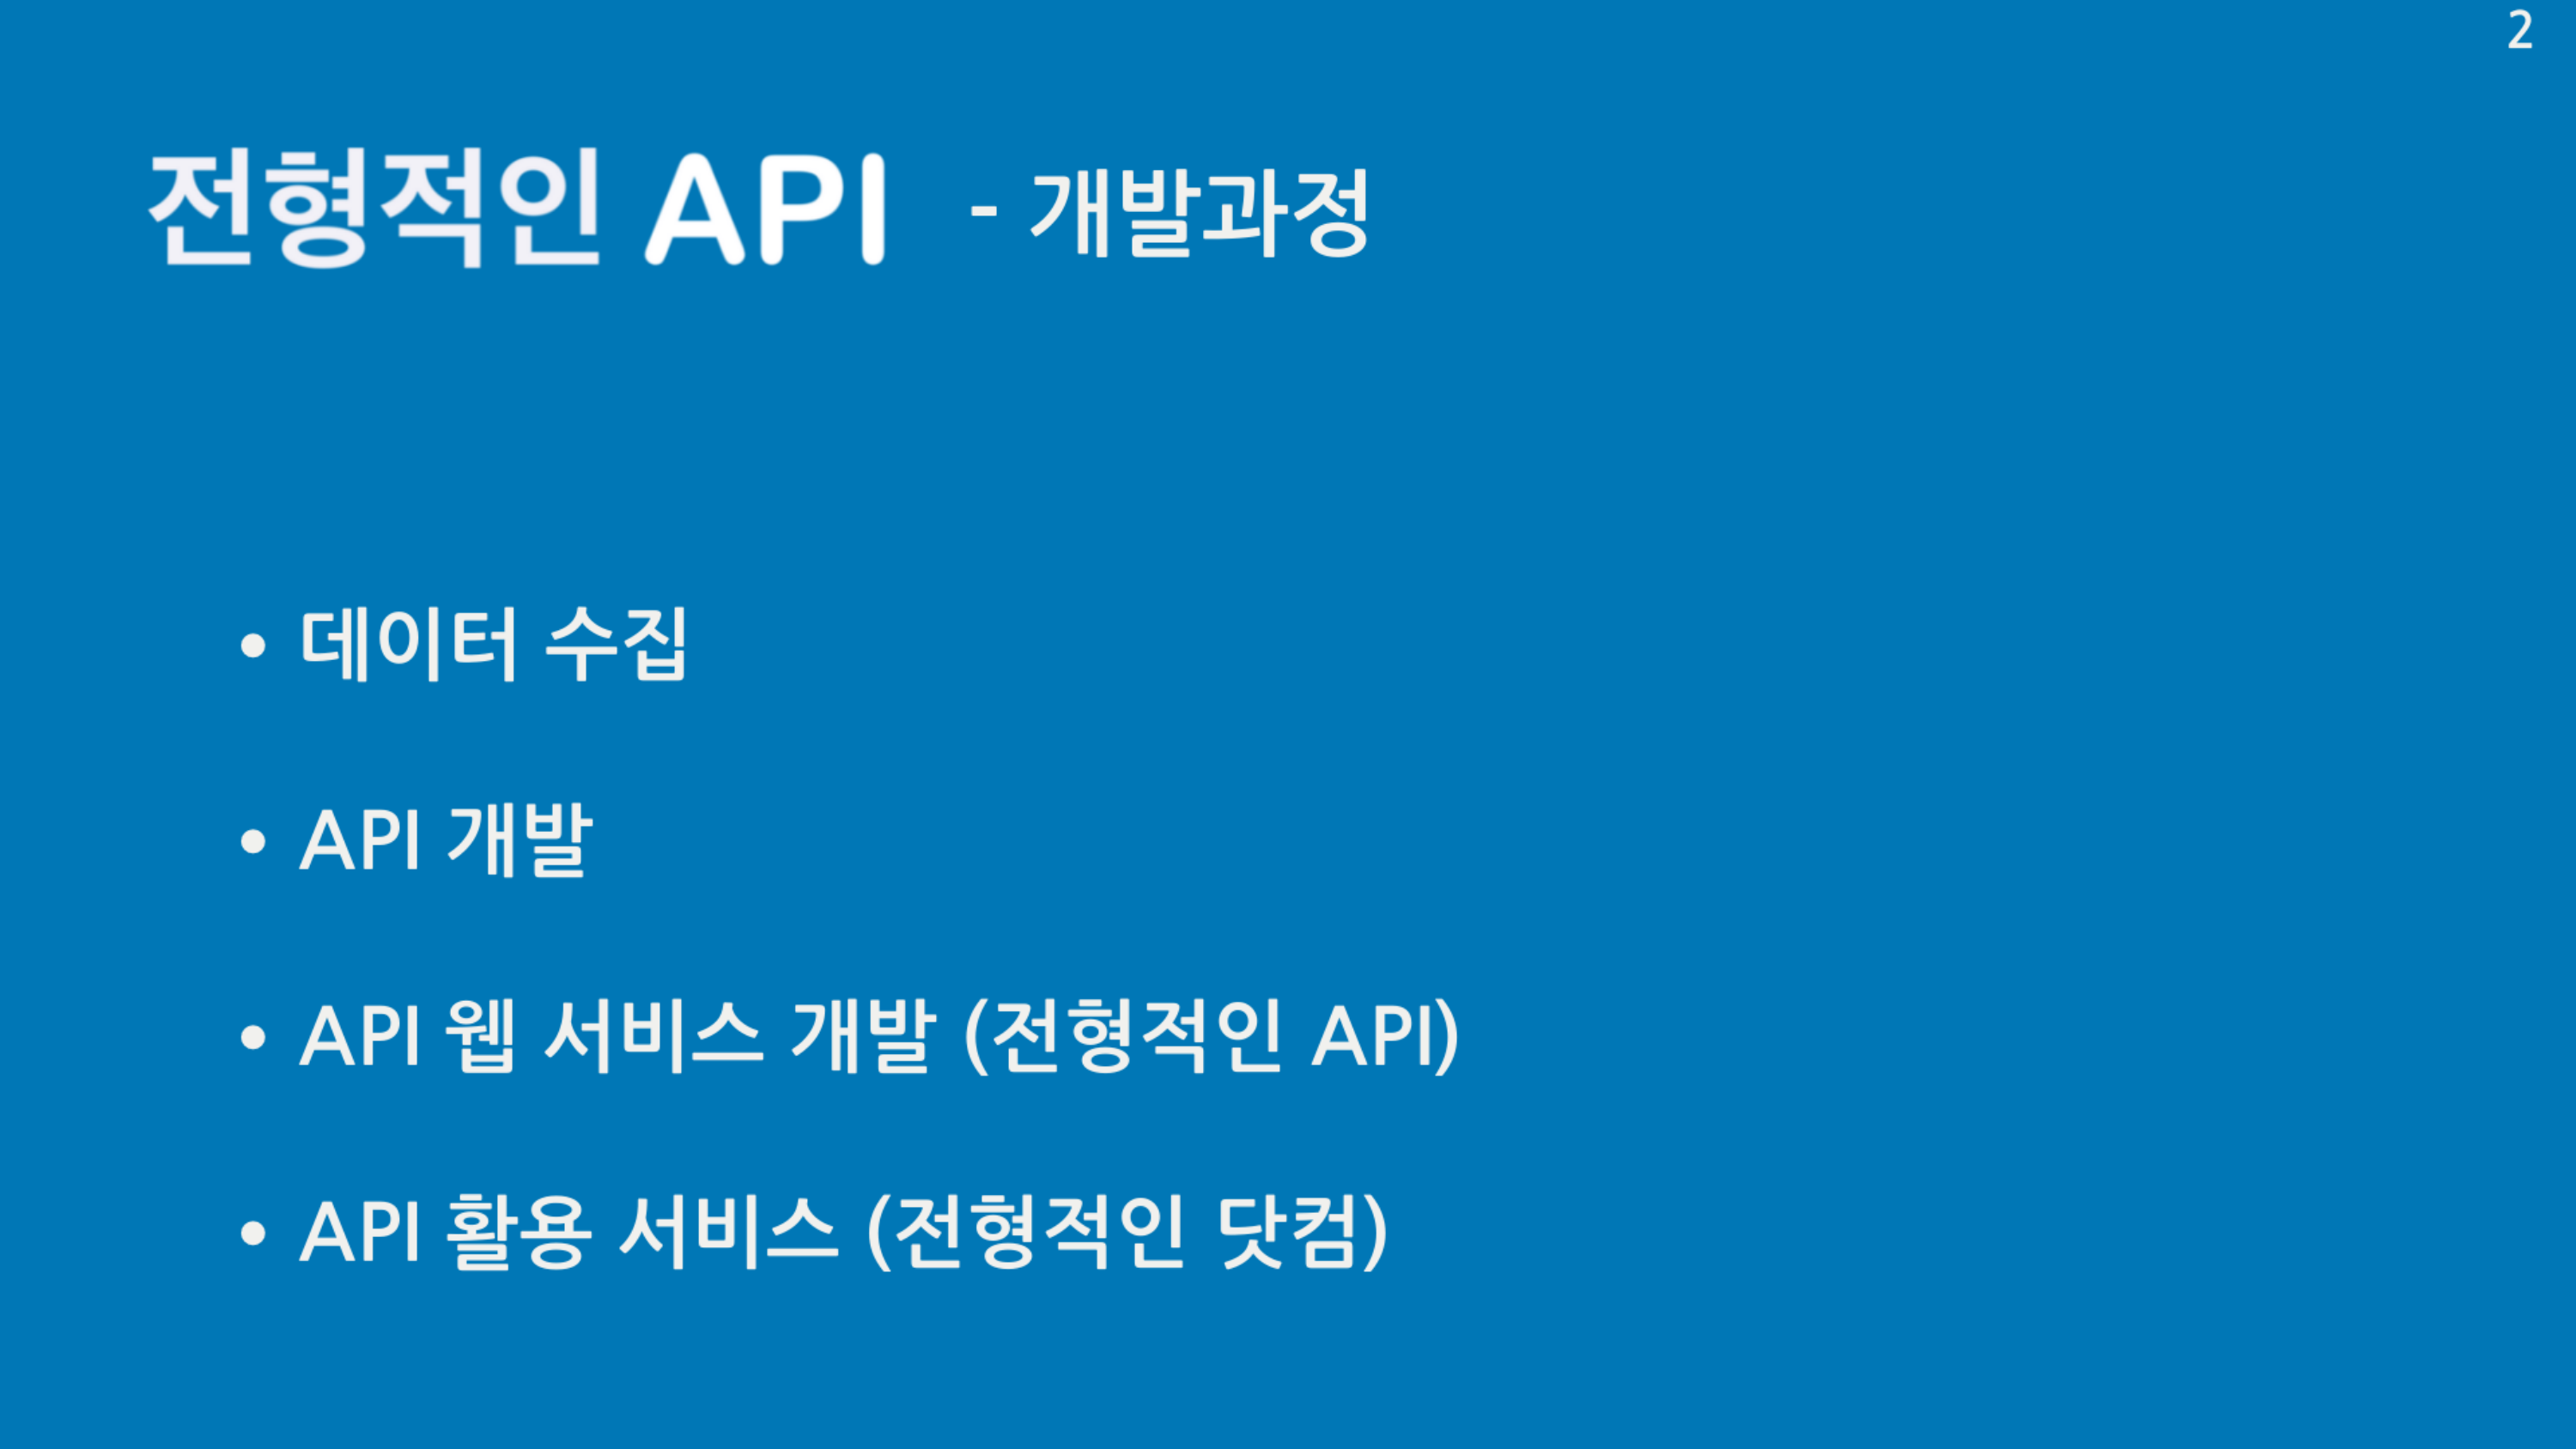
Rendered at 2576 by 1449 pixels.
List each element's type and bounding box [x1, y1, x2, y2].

picture [1176, 169, 1201, 216]
picture [1046, 1198, 1091, 1238]
picture [446, 148, 481, 219]
picture [1231, 1047, 1280, 1072]
picture [1364, 1194, 1385, 1271]
picture [364, 1201, 399, 1261]
picture [1123, 171, 1164, 211]
picture [447, 1203, 495, 1240]
picture [1082, 1046, 1129, 1073]
picture [915, 998, 937, 1039]
picture [148, 157, 220, 222]
picture [572, 803, 592, 843]
picture [1009, 1048, 1057, 1073]
picture [428, 607, 438, 682]
picture [1224, 1240, 1281, 1270]
picture [861, 153, 885, 265]
picture [500, 156, 567, 216]
picture [644, 153, 745, 265]
picture [871, 999, 905, 1035]
picture [214, 148, 248, 235]
picture [672, 998, 682, 1074]
picture [1134, 1243, 1182, 1268]
picture [534, 846, 583, 878]
picture [1143, 1003, 1188, 1042]
picture [966, 998, 988, 1076]
picture [1376, 1005, 1412, 1064]
picture [1264, 169, 1289, 257]
picture [878, 1042, 927, 1074]
picture [448, 809, 481, 859]
picture [620, 1198, 662, 1253]
picture [1312, 1005, 1367, 1064]
picture [491, 607, 513, 682]
picture [167, 226, 251, 265]
picture [265, 148, 366, 269]
picture [241, 1221, 265, 1246]
picture [455, 613, 495, 662]
picture [503, 998, 512, 1046]
picture [656, 1194, 683, 1270]
picture [1204, 204, 1261, 239]
picture [545, 1003, 588, 1057]
picture [514, 226, 599, 265]
picture [327, 608, 351, 680]
picture [1181, 998, 1204, 1043]
picture [1436, 998, 1457, 1076]
picture [911, 1244, 960, 1269]
picture [520, 1196, 592, 1239]
picture [1121, 1198, 1160, 1236]
picture [450, 1000, 483, 1024]
picture [1171, 1194, 1180, 1248]
picture [281, 152, 316, 166]
picture [498, 1194, 519, 1241]
picture [1294, 174, 1346, 221]
picture [976, 1194, 1032, 1242]
picture [896, 1199, 941, 1240]
picture [408, 1201, 416, 1261]
picture [364, 1005, 399, 1064]
picture [971, 206, 996, 215]
picture [1209, 176, 1255, 217]
picture [637, 651, 683, 681]
picture [300, 809, 355, 869]
picture [692, 1052, 764, 1061]
picture [985, 1243, 1032, 1269]
picture [581, 998, 609, 1074]
picture [1030, 176, 1070, 237]
picture [1078, 999, 1103, 1007]
picture [380, 612, 418, 664]
picture [675, 607, 683, 647]
picture [1078, 169, 1108, 257]
picture [408, 1005, 416, 1064]
picture [2509, 9, 2532, 48]
picture [526, 803, 562, 840]
picture [1218, 1003, 1258, 1040]
picture [870, 1194, 890, 1271]
picture [357, 607, 367, 682]
picture [241, 1025, 265, 1050]
picture [1084, 1194, 1106, 1239]
picture [832, 998, 857, 1074]
picture [364, 809, 399, 869]
picture [579, 148, 597, 235]
picture [241, 634, 265, 658]
picture [1068, 1009, 1112, 1016]
picture [303, 613, 339, 661]
picture [546, 646, 617, 681]
picture [1294, 1194, 1353, 1240]
picture [1305, 1241, 1353, 1269]
picture [1132, 220, 1189, 257]
picture [380, 155, 452, 218]
picture [1266, 1194, 1287, 1242]
picture [300, 1005, 355, 1064]
picture [934, 1194, 957, 1248]
picture [1339, 169, 1365, 221]
picture [300, 1201, 355, 1261]
picture [760, 155, 843, 265]
picture [1268, 998, 1278, 1052]
picture [746, 1194, 756, 1270]
picture [532, 1242, 581, 1270]
picture [408, 809, 416, 869]
picture [994, 1003, 1038, 1045]
picture [1221, 1199, 1262, 1235]
picture [698, 1003, 758, 1040]
picture [1058, 1242, 1106, 1270]
picture [460, 1194, 483, 1200]
picture [792, 1005, 825, 1055]
picture [1032, 998, 1054, 1052]
picture [446, 1000, 498, 1046]
picture [241, 829, 265, 854]
picture [1073, 998, 1129, 1046]
picture [768, 1248, 838, 1257]
picture [1311, 221, 1366, 257]
picture [462, 1048, 512, 1073]
picture [489, 803, 513, 878]
picture [624, 610, 669, 647]
picture [982, 1196, 1005, 1203]
picture [624, 1003, 659, 1052]
picture [699, 1198, 735, 1248]
picture [1419, 1005, 1430, 1064]
picture [773, 1198, 833, 1235]
picture [970, 1205, 1015, 1212]
picture [458, 1244, 508, 1271]
picture [1155, 1046, 1204, 1074]
picture [551, 607, 612, 640]
picture [398, 223, 481, 269]
